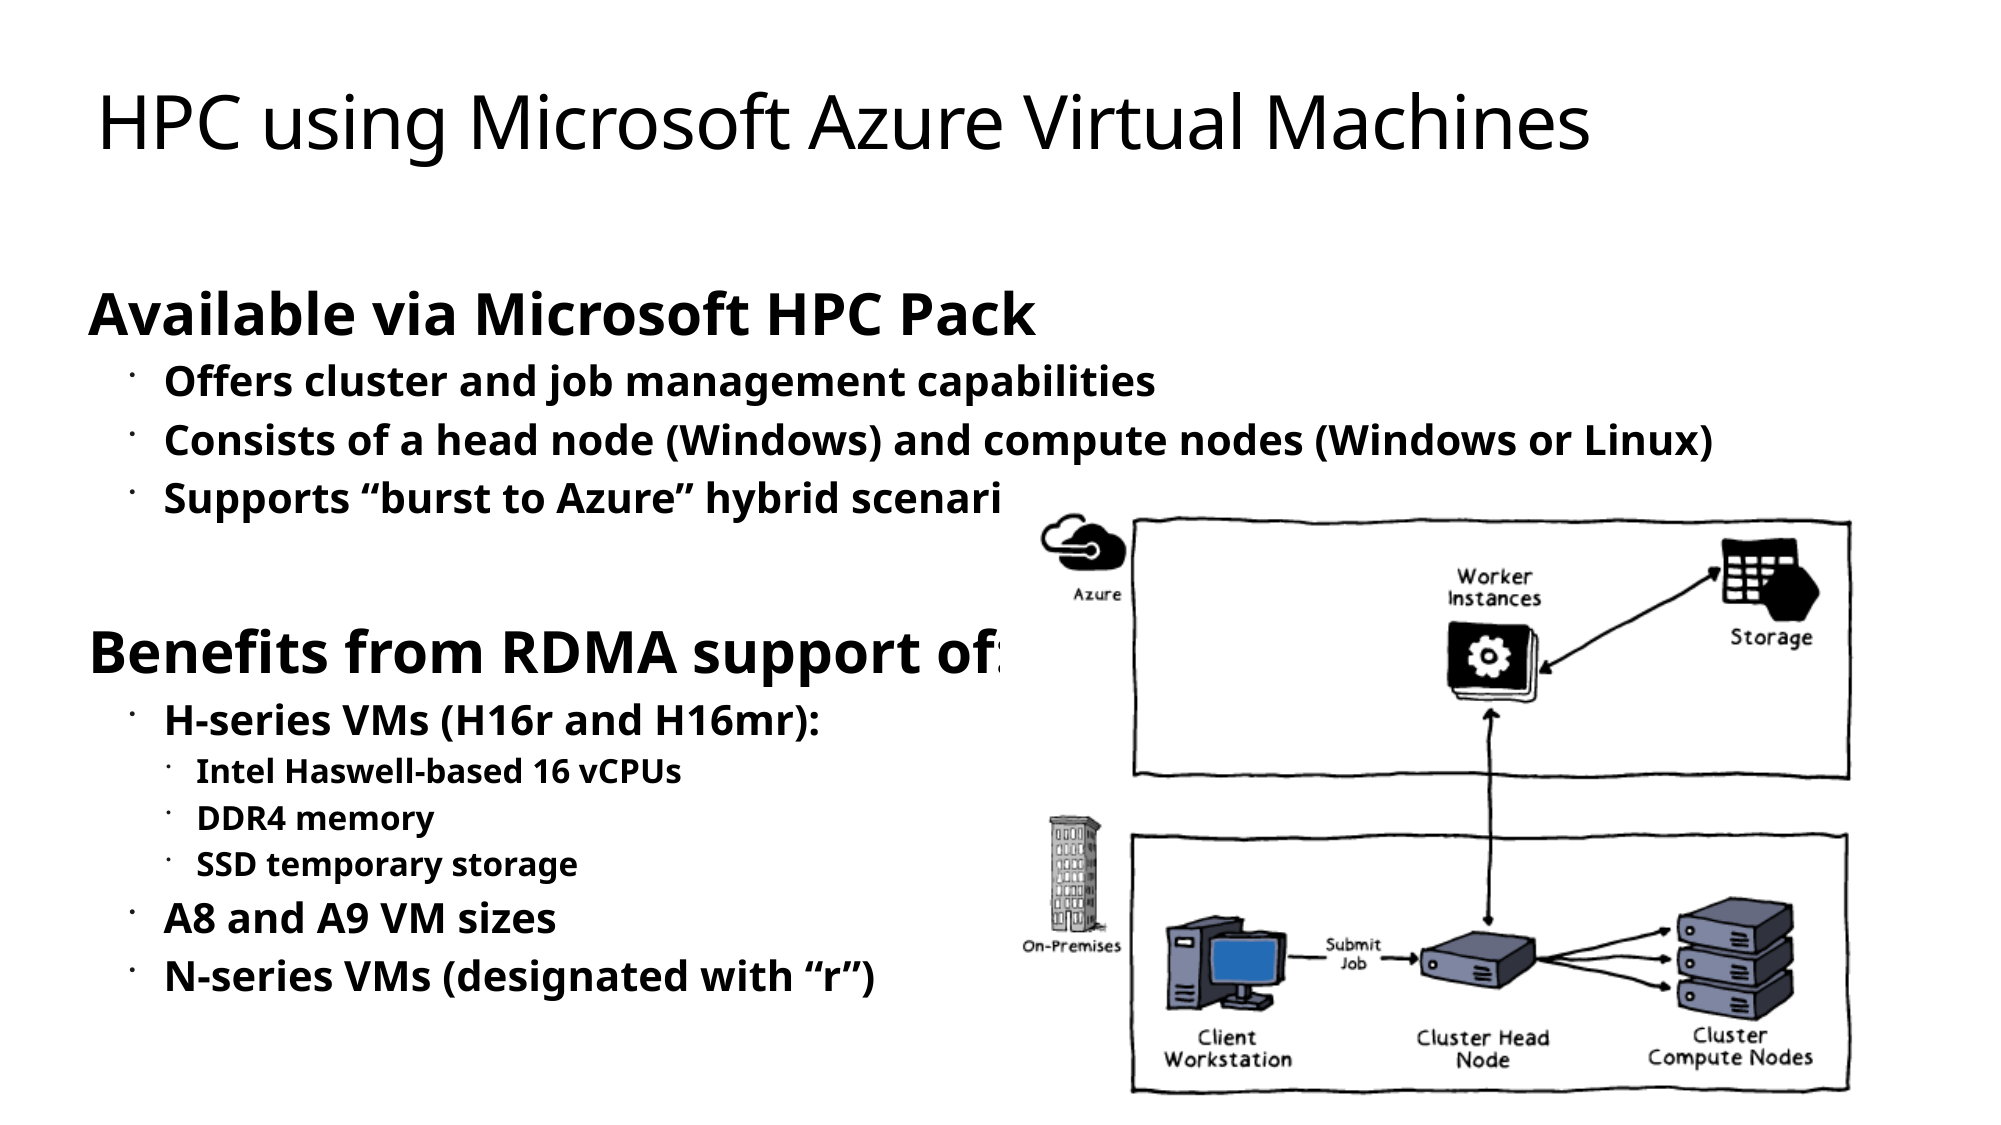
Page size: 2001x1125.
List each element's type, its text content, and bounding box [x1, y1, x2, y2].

title HPC using Microsoft Azure Virtual Machines [96, 75, 1904, 166]
picture [999, 482, 1874, 1125]
list Available via Microsoft HPC Pack Offers cluster and job management capabilities Consists of a head node (Windows) and compute nodes (Windows or Linux) Supports “burst to Azure” hybrid scenarios Benefits from RDMA support of: H-series VMs (H16r and H16mr): Intel Haswell-based 16 vCPUs DDR4 memory SSD temporary storage A8 and A9 VM sizes N-series VMs (designated with “r”) [88, 276, 1896, 1026]
